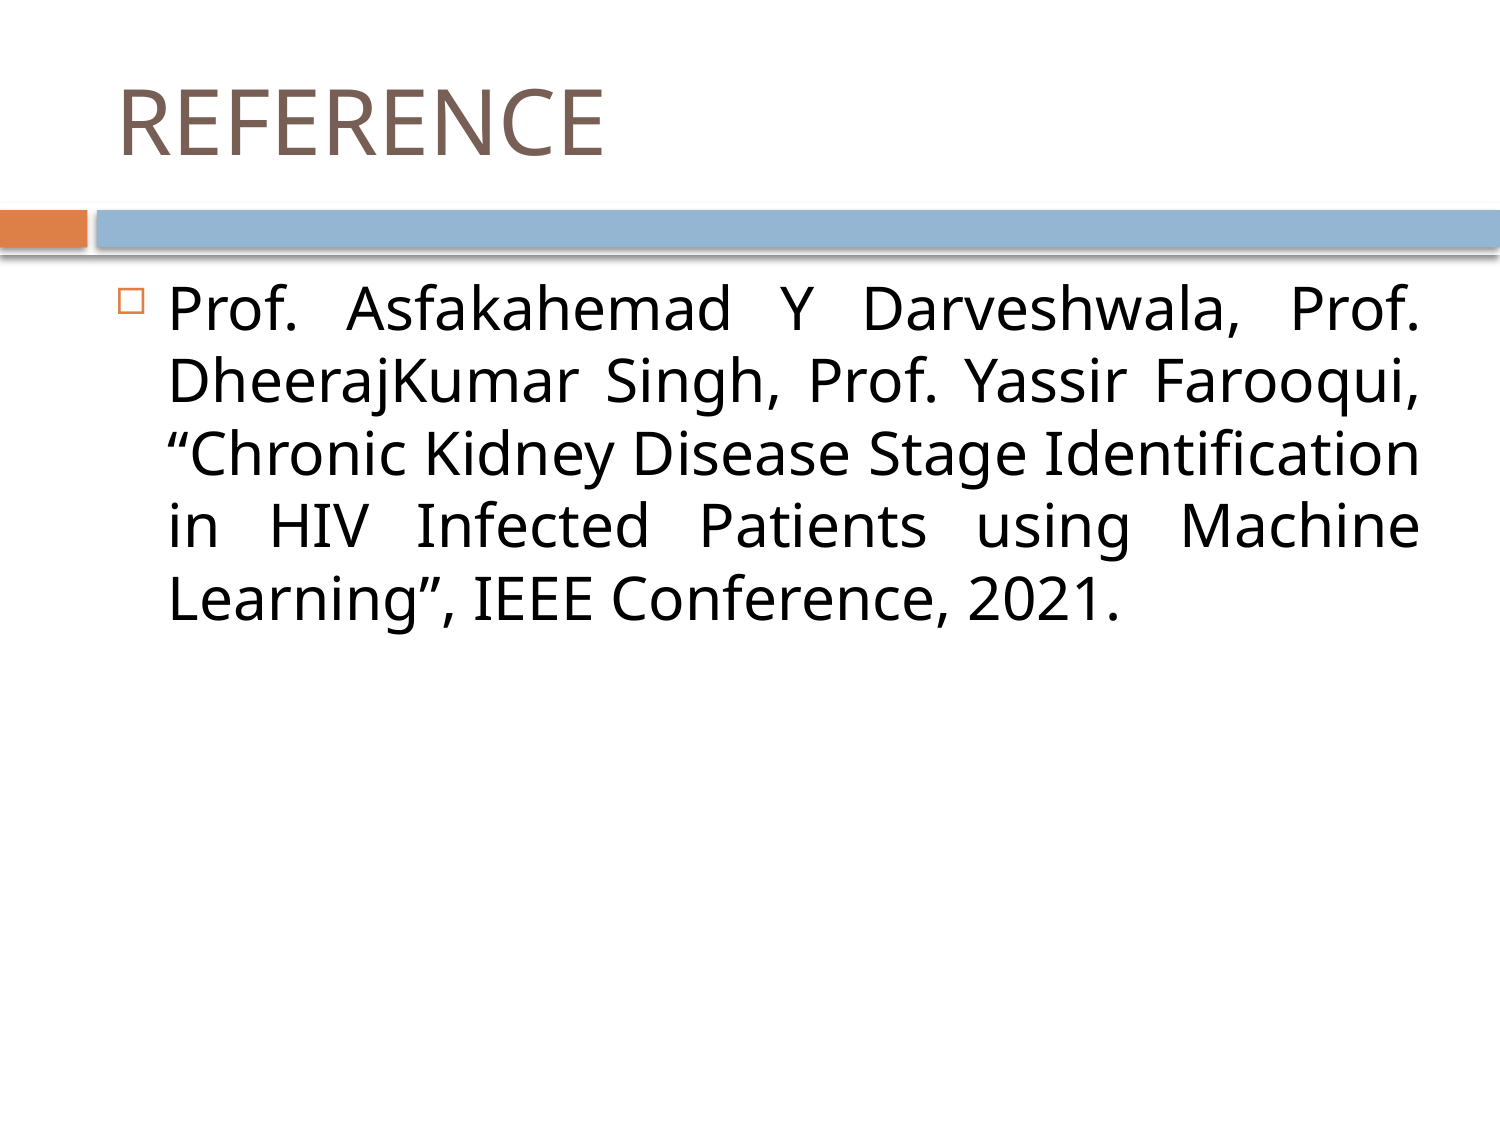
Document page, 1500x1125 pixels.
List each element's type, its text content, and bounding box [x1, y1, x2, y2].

title REFERENCE [100, 37, 1438, 200]
list Prof. Asfakahemad Y Darveshwala, Prof. DheerajKumar Singh, Prof. Yassir Farooqui, “Chronic Kidney Disease Stage Identification in HIV Infected Patients using Machine Learning”, IEEE Conference, 2021. [100, 262, 1438, 1000]
